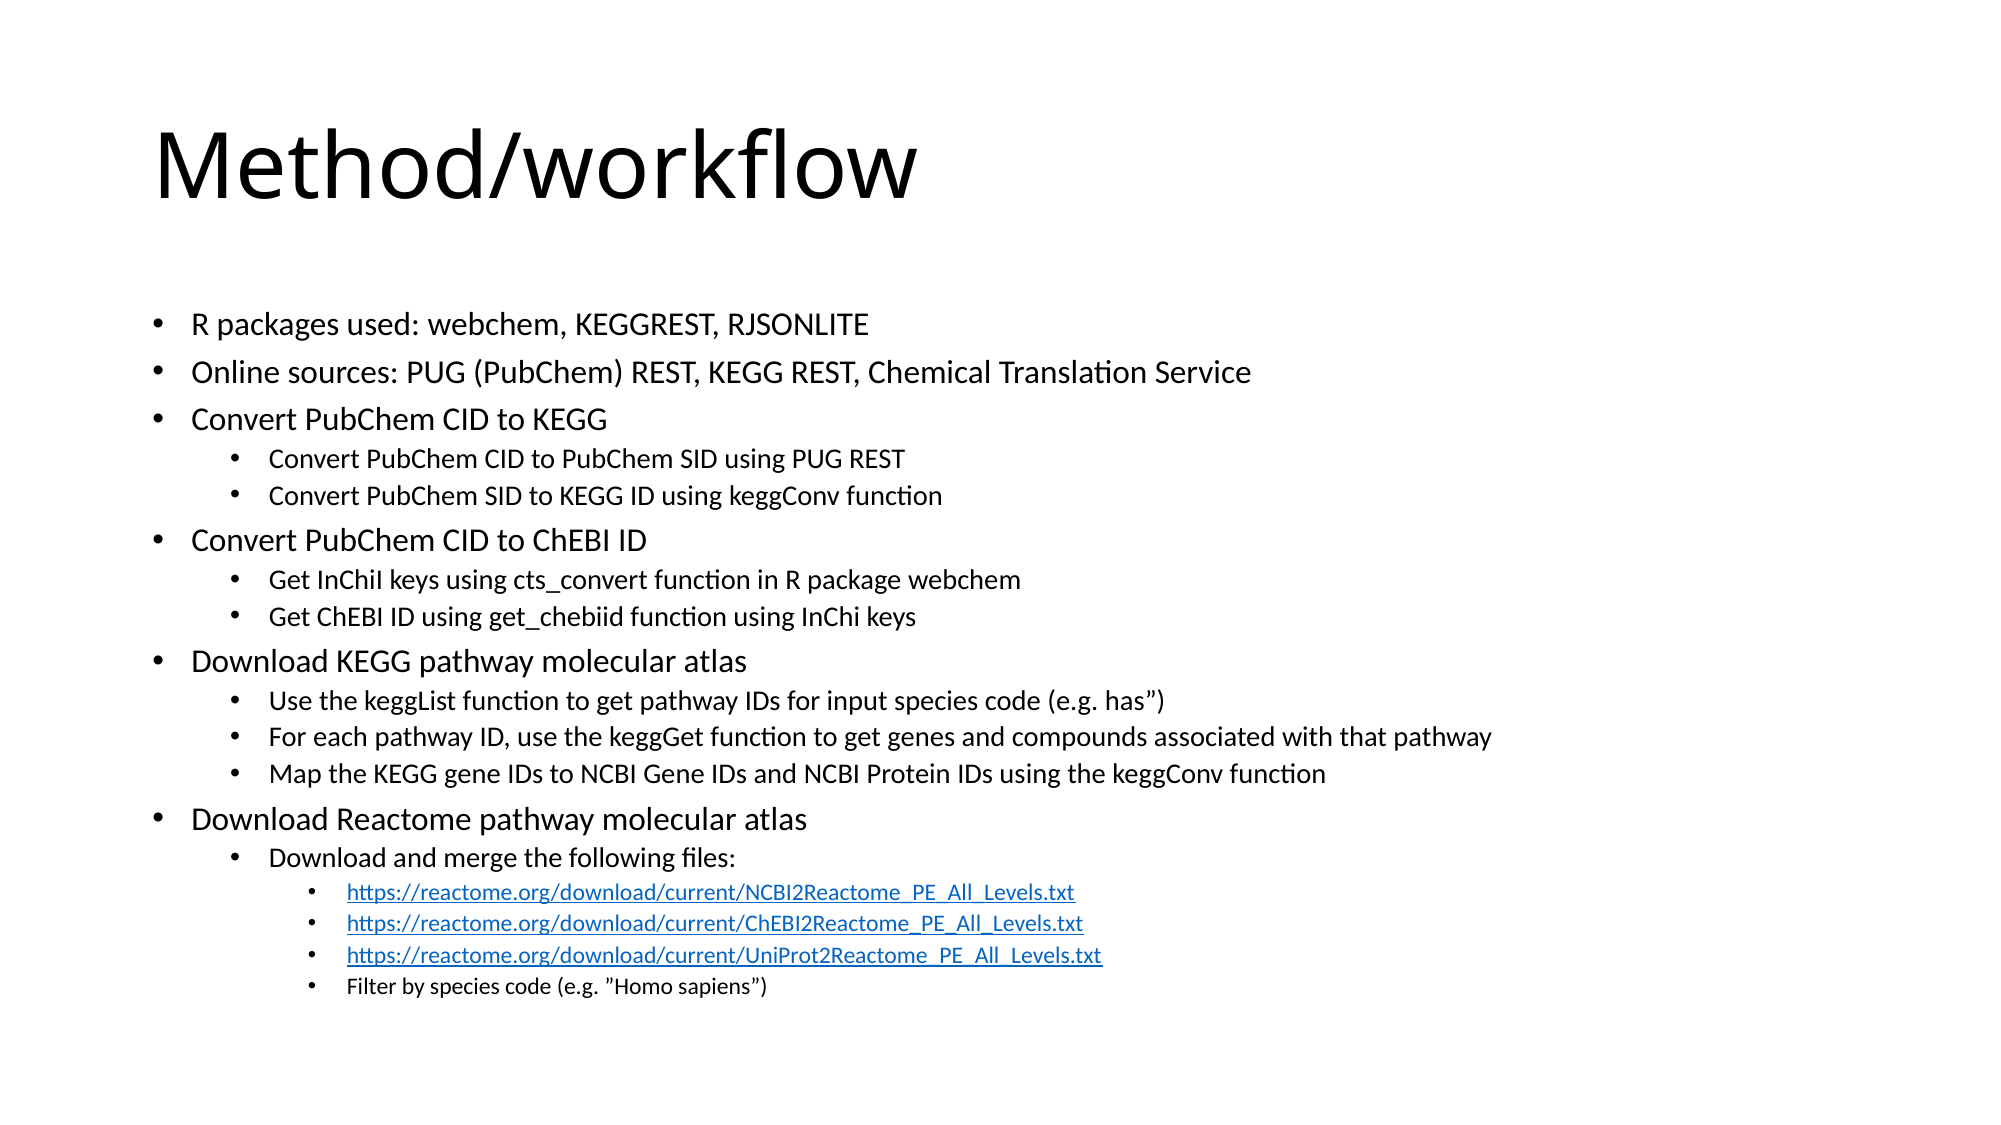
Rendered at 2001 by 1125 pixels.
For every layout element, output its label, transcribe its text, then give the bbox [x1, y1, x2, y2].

list R packages used: webchem, KEGGREST, RJSONLITE Online sources: PUG (PubChem) REST, KEGG REST, Chemical Translation Service Convert PubChem CID to KEGG Convert PubChem CID to PubChem SID using PUG REST Convert PubChem SID to KEGG ID using keggConv function Convert PubChem CID to ChEBI ID Get InChiI keys using cts_convert function in R package webchem Get ChEBI ID using get_chebiid function using InChi keys Download KEGG pathway molecular atlas Use the keggList function to get pathway IDs for input species code (e.g. has”) For each pathway ID, use the keggGet function to get genes and compounds associated with that pathway Map the KEGG gene IDs to NCBI Gene IDs and NCBI Protein IDs using the keggConv function Download Reactome pathway molecular atlas Download and merge the following files: https://reactome.org/download/current/NCBI2Reactome_PE_All_Levels.txt https://reactome.org/download/current/ChEBI2Reactome_PE_All_Levels.txt https://reactome.org/download/current/UniProt2Reactome_PE_All_Levels.txt Filter by species code (e.g. ”Homo sapiens”) [137, 299, 1863, 1014]
title Method/workflow [137, 59, 1863, 278]
